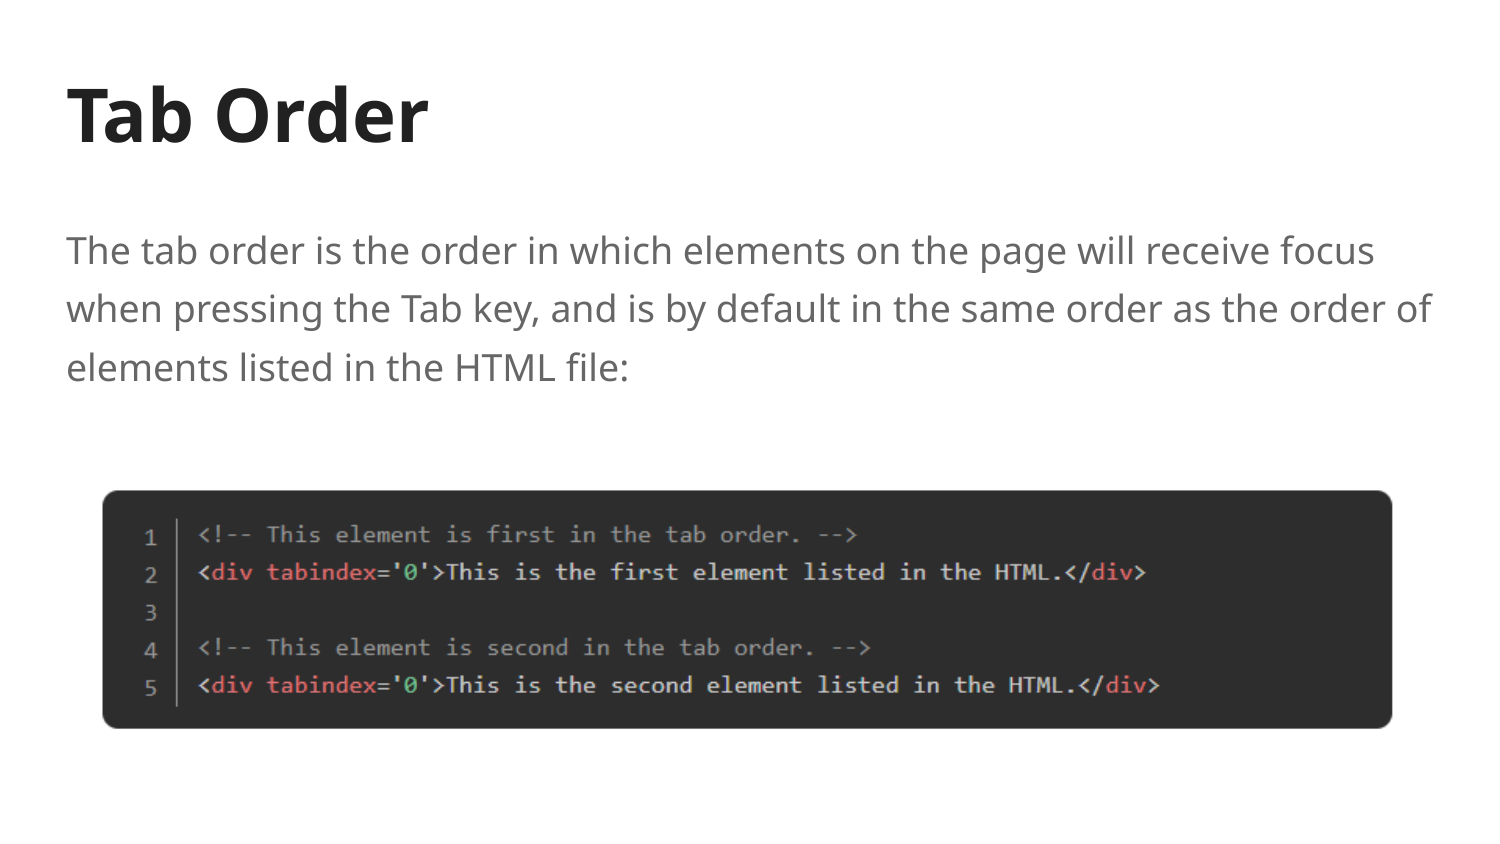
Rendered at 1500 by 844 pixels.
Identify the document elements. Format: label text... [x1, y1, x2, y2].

picture [94, 475, 1405, 740]
title Tab Order [51, 48, 1449, 180]
list The tab order is the order in which elements on the page will receive focus when pressing the Tab key, and is by default in the same order as the order of elements listed in the HTML file: [51, 201, 1449, 750]
